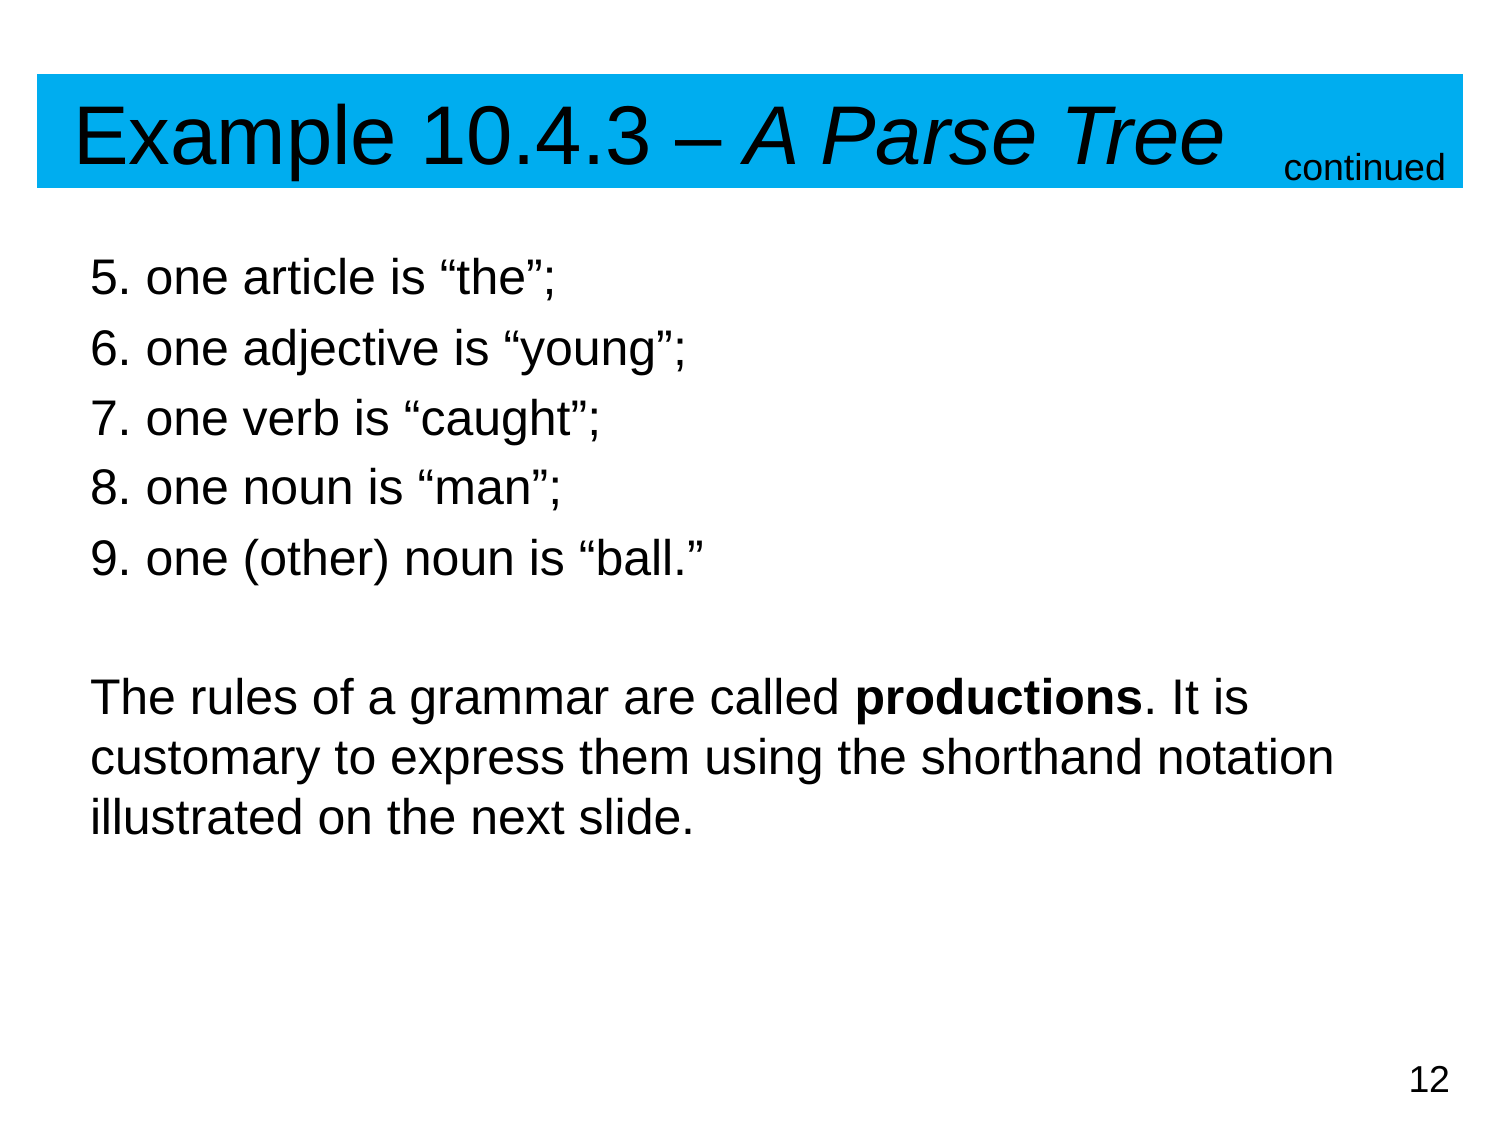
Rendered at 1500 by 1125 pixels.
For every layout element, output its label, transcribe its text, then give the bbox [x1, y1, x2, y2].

list continued [1268, 135, 1463, 206]
list 5. one article is “the”; 6. one adjective is “young”; 7. one verb is “caught”; 8. one noun is “man”; 9. one (other) noun is “ball.” The rules of a grammar are called productions. It is customary to express them using the shorthand notation illustrated on the next slide. [75, 237, 1425, 950]
title Example 10.4.3 – A Parse Tree [58, 37, 1408, 225]
